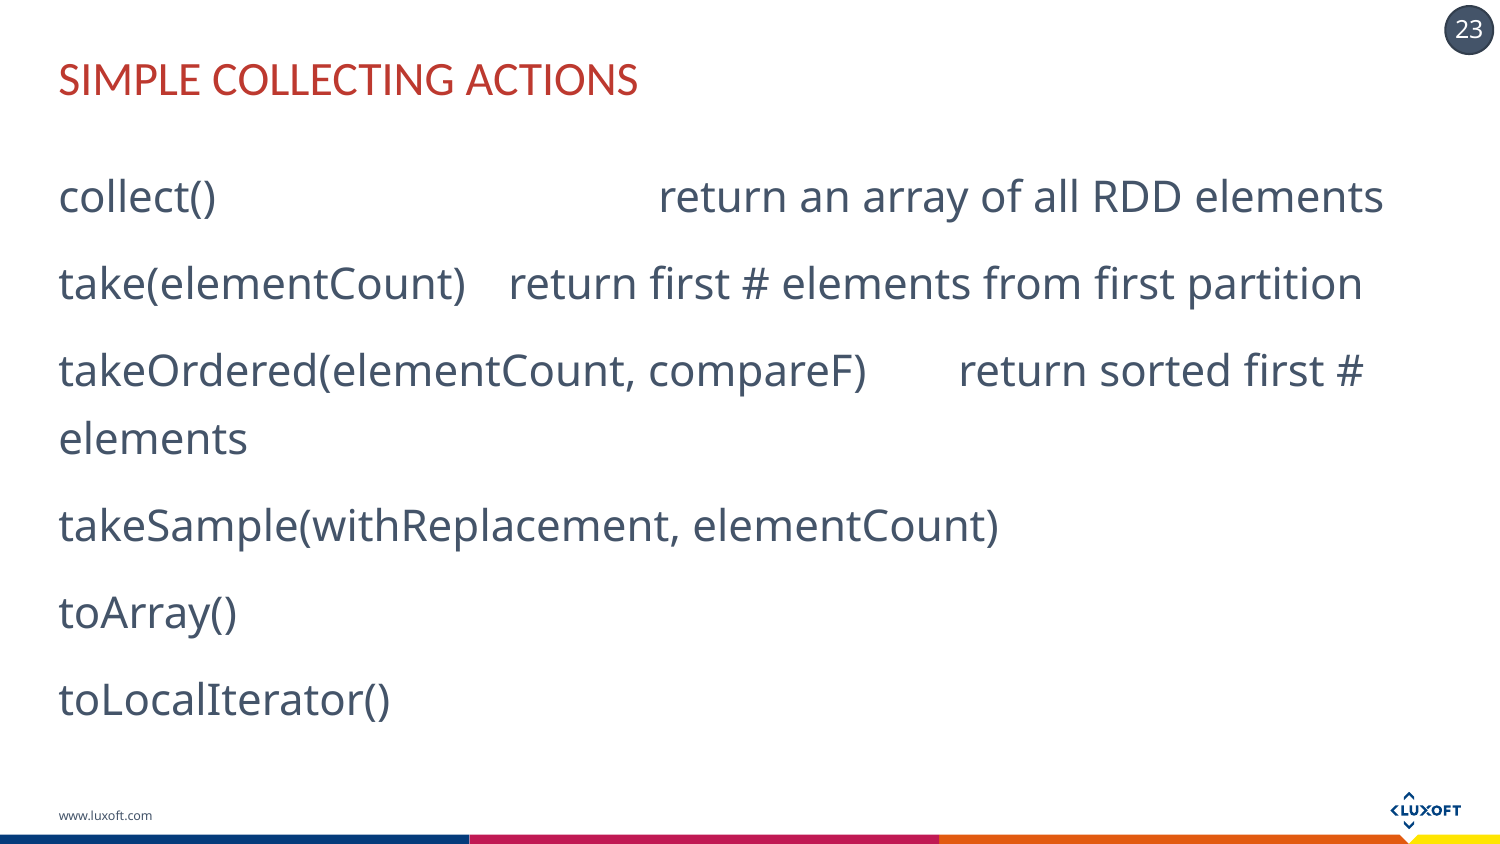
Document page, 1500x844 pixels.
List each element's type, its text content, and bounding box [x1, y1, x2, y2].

list collect() return an array of all RDD elements take(elementCount) return first # elements from first partition takeOrdered(elementCount, compareF) return sorted first # elements takeSample(withReplacement, elementCount) toArray() toLocalIterator() [47, 147, 1457, 764]
title SIMPLE COLLECTING ACTIONS [47, 44, 1457, 107]
